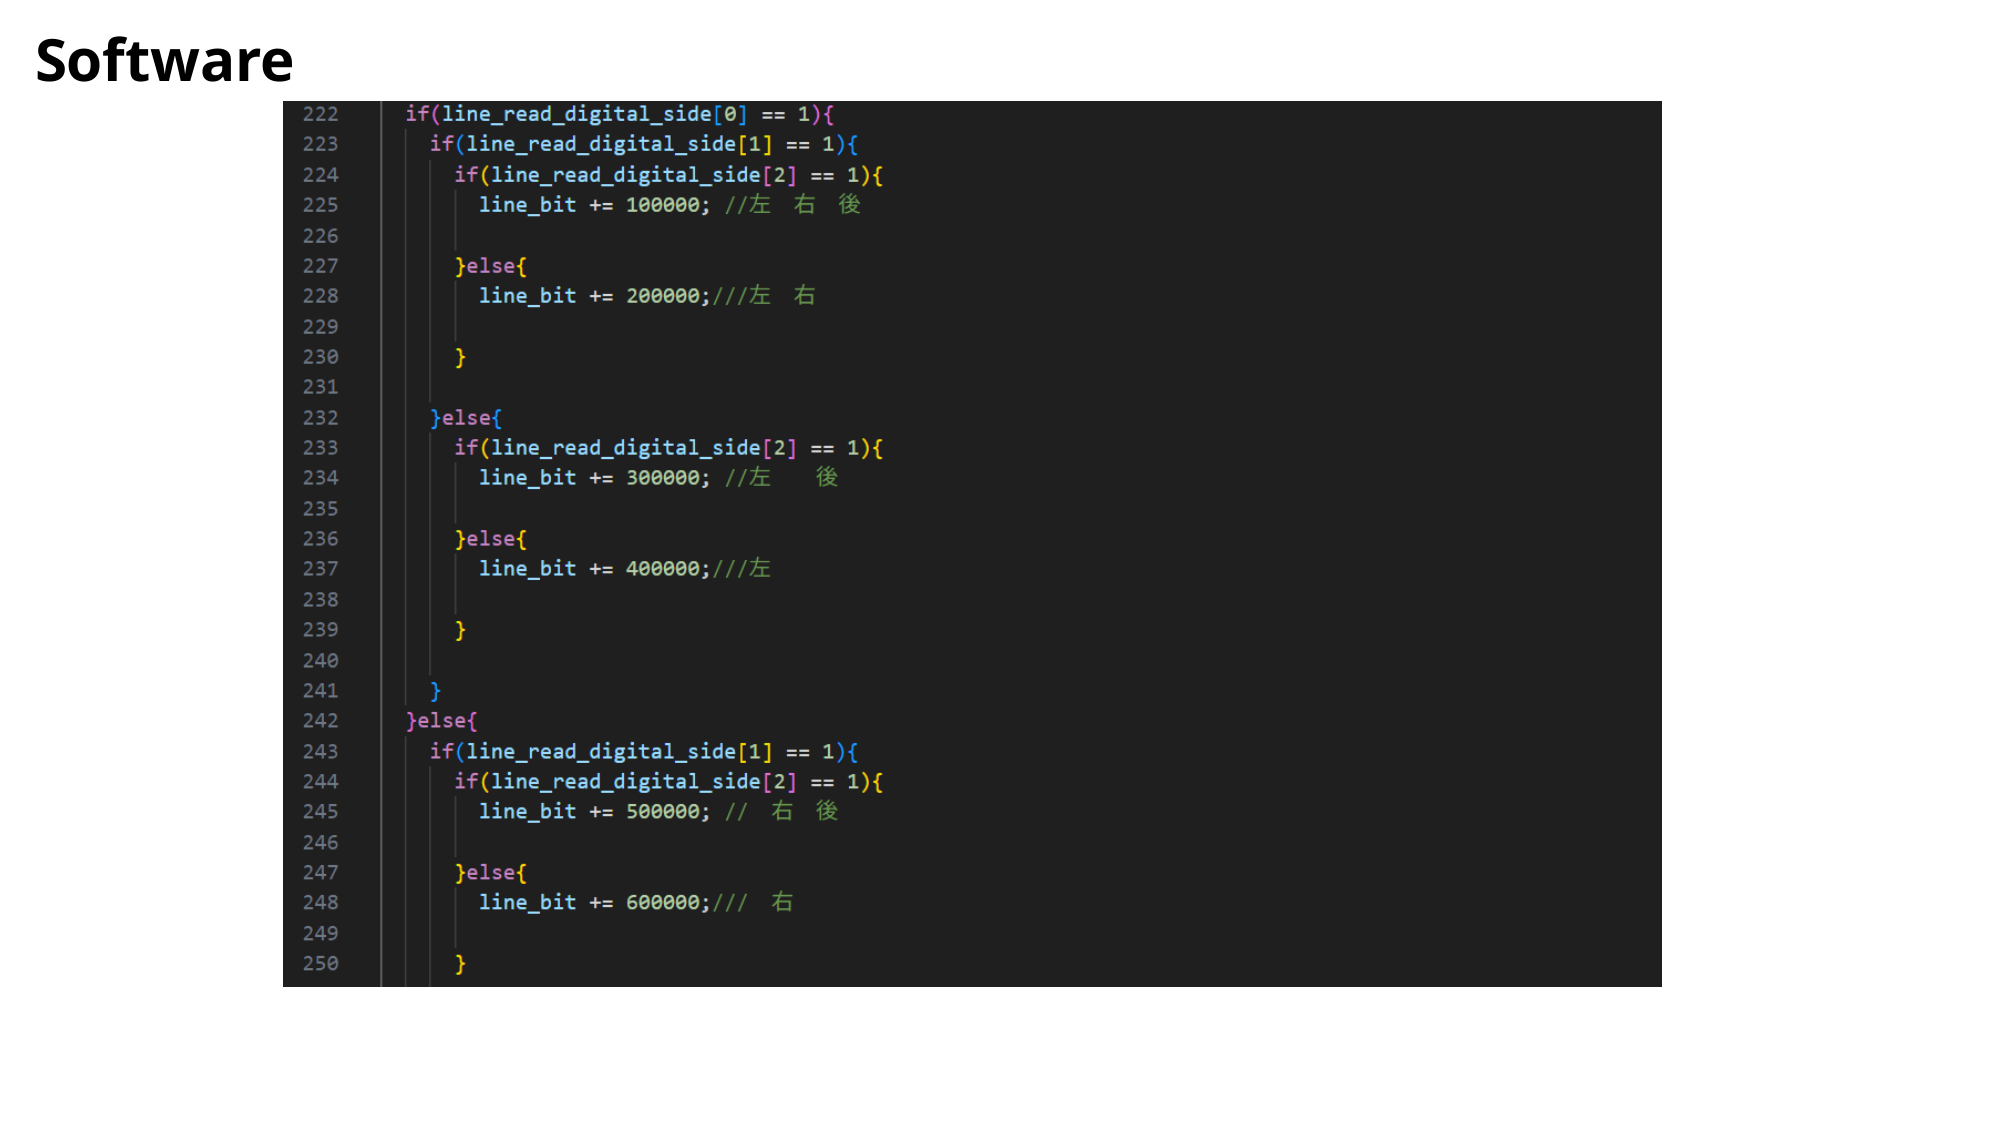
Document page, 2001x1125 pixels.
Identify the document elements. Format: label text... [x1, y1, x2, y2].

picture [282, 101, 1662, 987]
text_box Software [20, 16, 311, 101]
